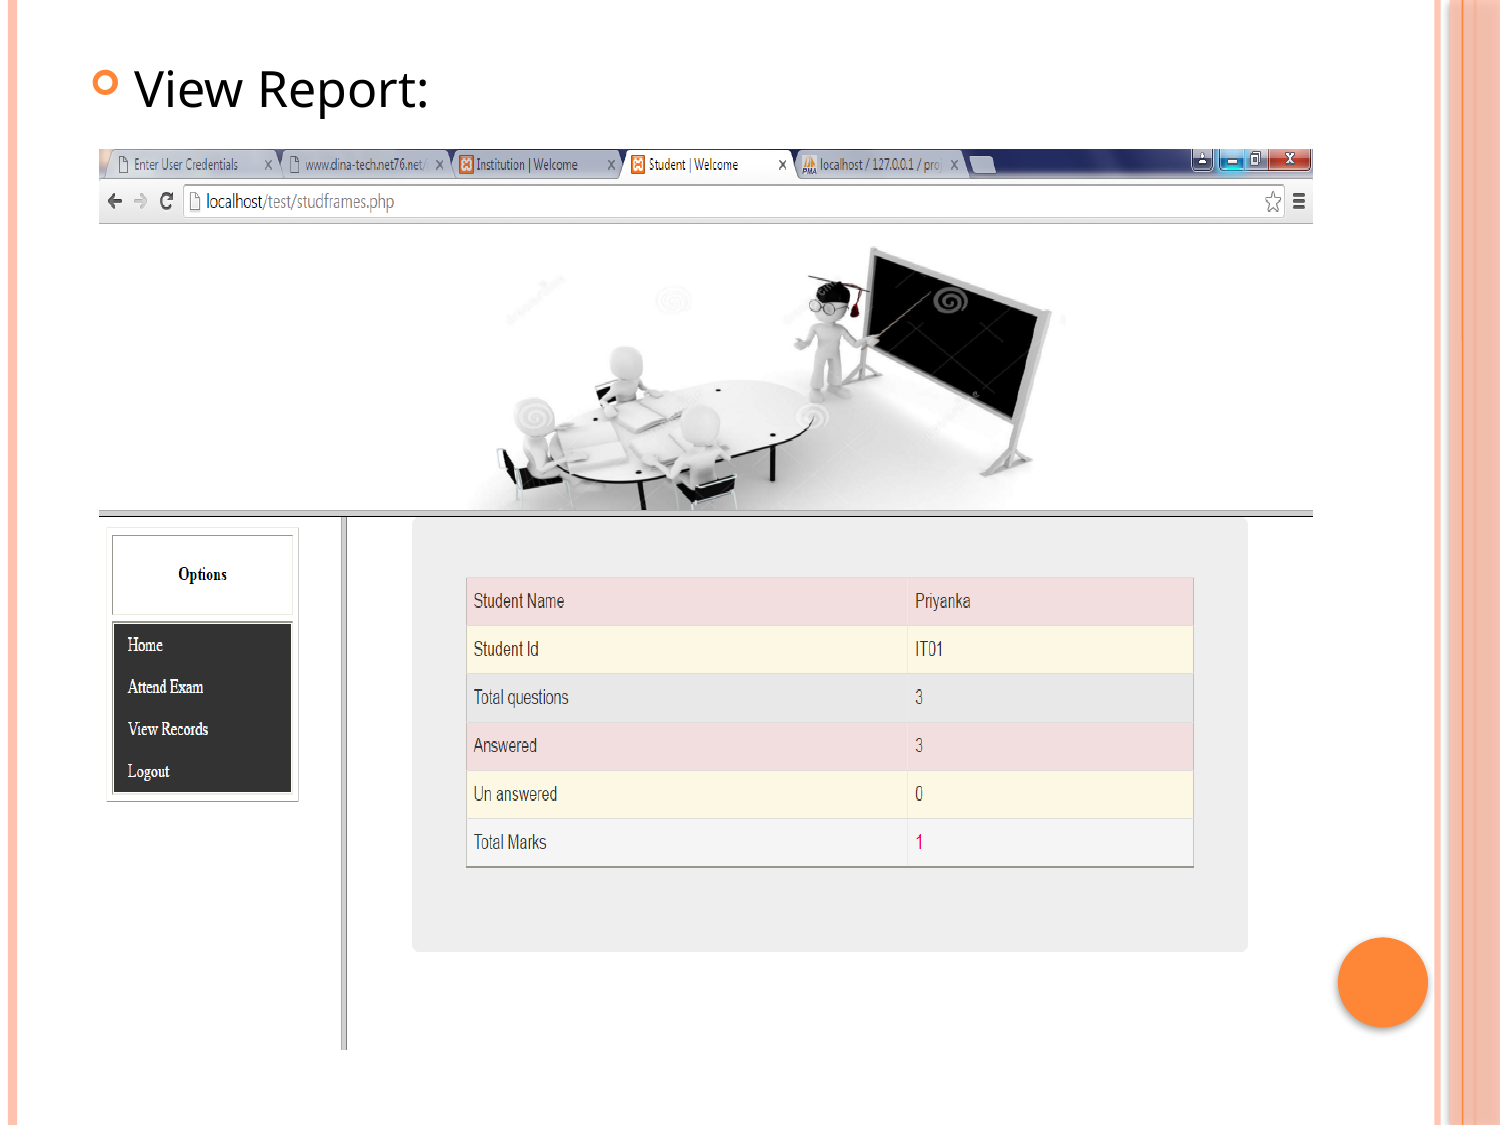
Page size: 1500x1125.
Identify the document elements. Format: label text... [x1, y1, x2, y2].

picture [99, 149, 1313, 1051]
list View Report: [75, 50, 1300, 1062]
